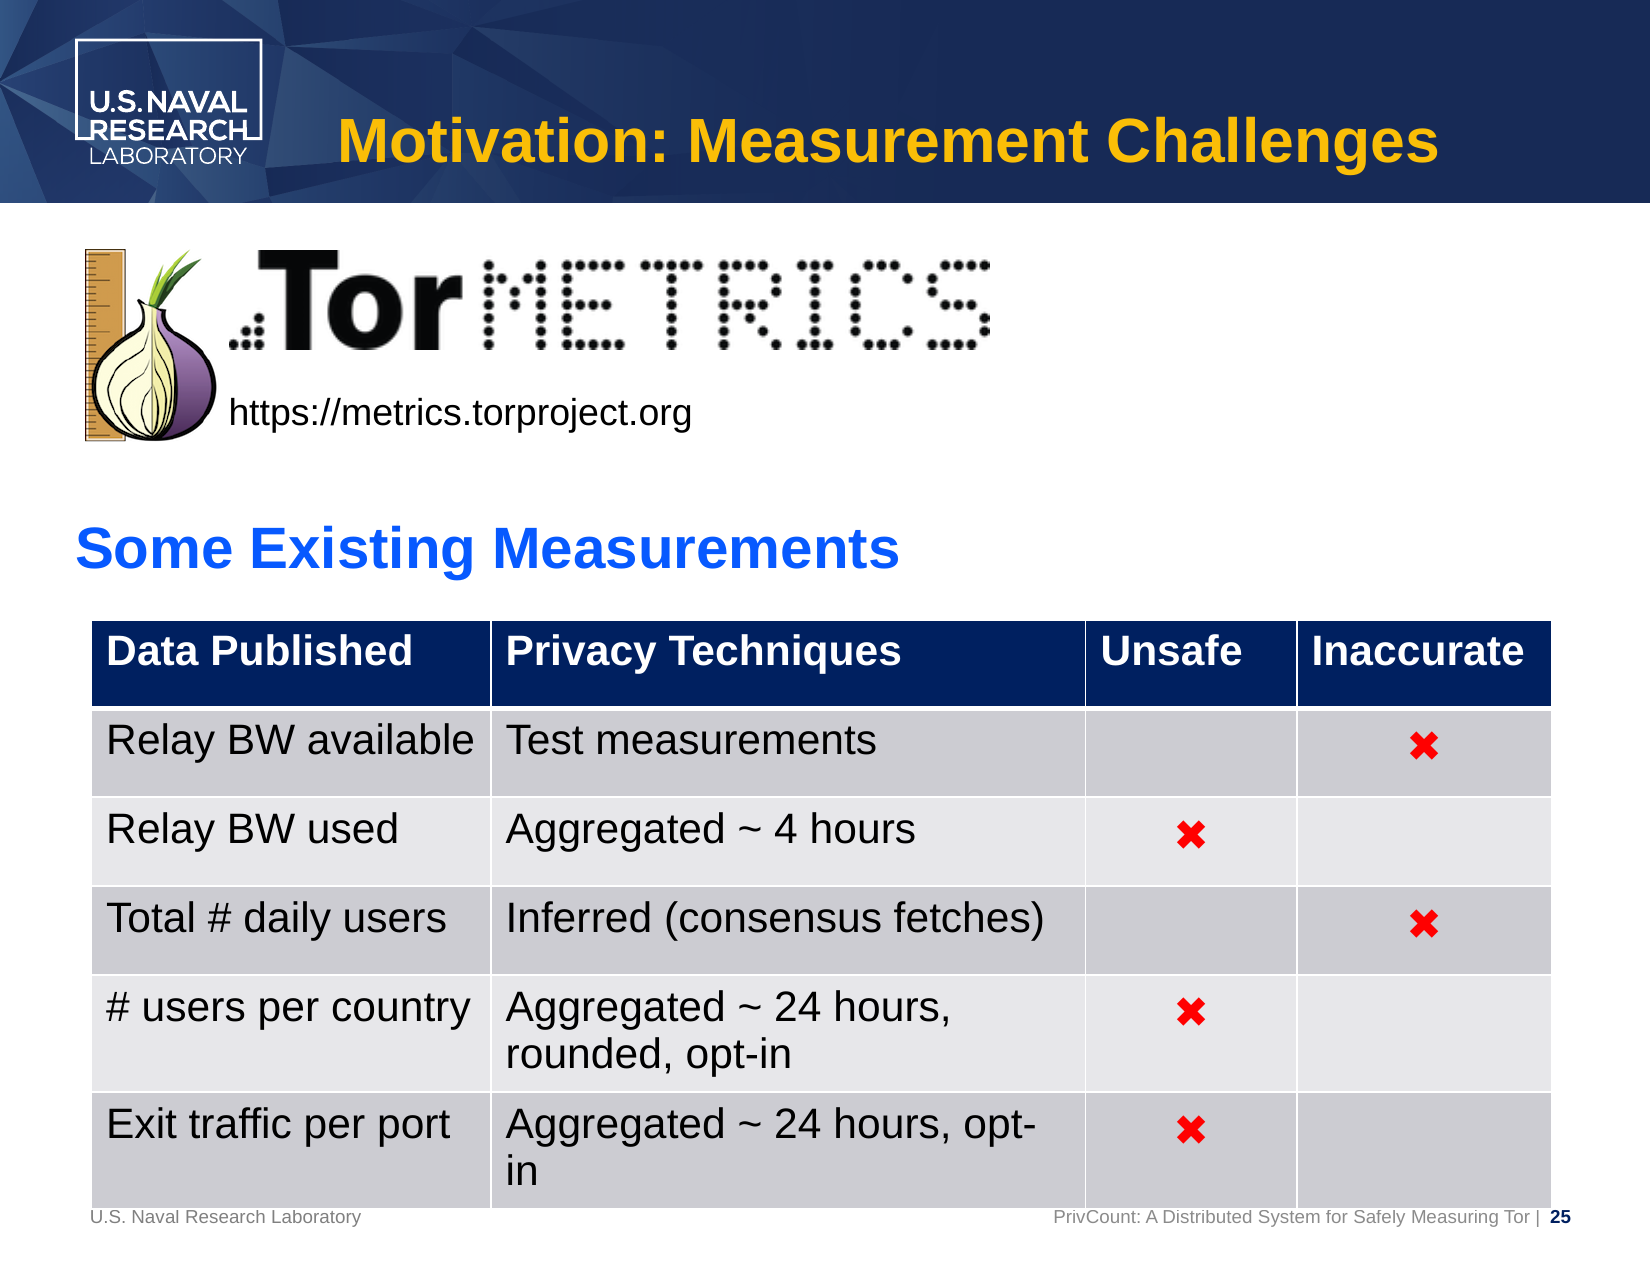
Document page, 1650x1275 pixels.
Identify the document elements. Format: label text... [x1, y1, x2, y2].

table_cell [1086, 887, 1296, 974]
table_cell ✖ [1086, 798, 1296, 885]
table_cell ✖ [1086, 976, 1296, 1091]
table_cell [1298, 798, 1551, 885]
table_header Privacy Techniques [492, 621, 1085, 706]
table_cell Total # daily users [92, 887, 490, 974]
table_cell ✖ [1298, 711, 1551, 796]
table_header Unsafe [1086, 621, 1296, 706]
table_cell Relay BW used [92, 798, 490, 885]
table_cell Relay BW available [92, 711, 490, 796]
picture [0, 0, 1650, 203]
list Some Existing Measurements [75, 509, 1034, 601]
table_cell Exit traffic per port [92, 1093, 490, 1208]
table_cell Aggregated ~ 4 hours [492, 798, 1085, 885]
table_header Inaccurate [1298, 621, 1551, 706]
table_cell ✖ [1086, 1093, 1296, 1208]
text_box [85, 249, 990, 442]
table_cell [1298, 976, 1551, 1091]
table_header Data Published [92, 621, 490, 706]
table_cell Test measurements [492, 711, 1085, 796]
title Motivation: Measurement Challenges [337, 104, 1538, 180]
table_cell [1086, 711, 1296, 796]
table_cell Inferred (consensus fetches) [492, 887, 1085, 974]
table_cell ✖ [1298, 887, 1551, 974]
table_cell Aggregated ~ 24 hours, opt-in [492, 1093, 1085, 1208]
slide_number PrivCount: A Distributed System for Safely Measuring Tor | 25 [1012, 1181, 1572, 1250]
table_cell Aggregated ~ 24 hours, rounded, opt-in [492, 976, 1085, 1091]
footer U.S. Naval Research Laboratory [75, 1181, 632, 1250]
table_cell # users per country [92, 976, 490, 1091]
table_cell [1298, 1093, 1551, 1208]
